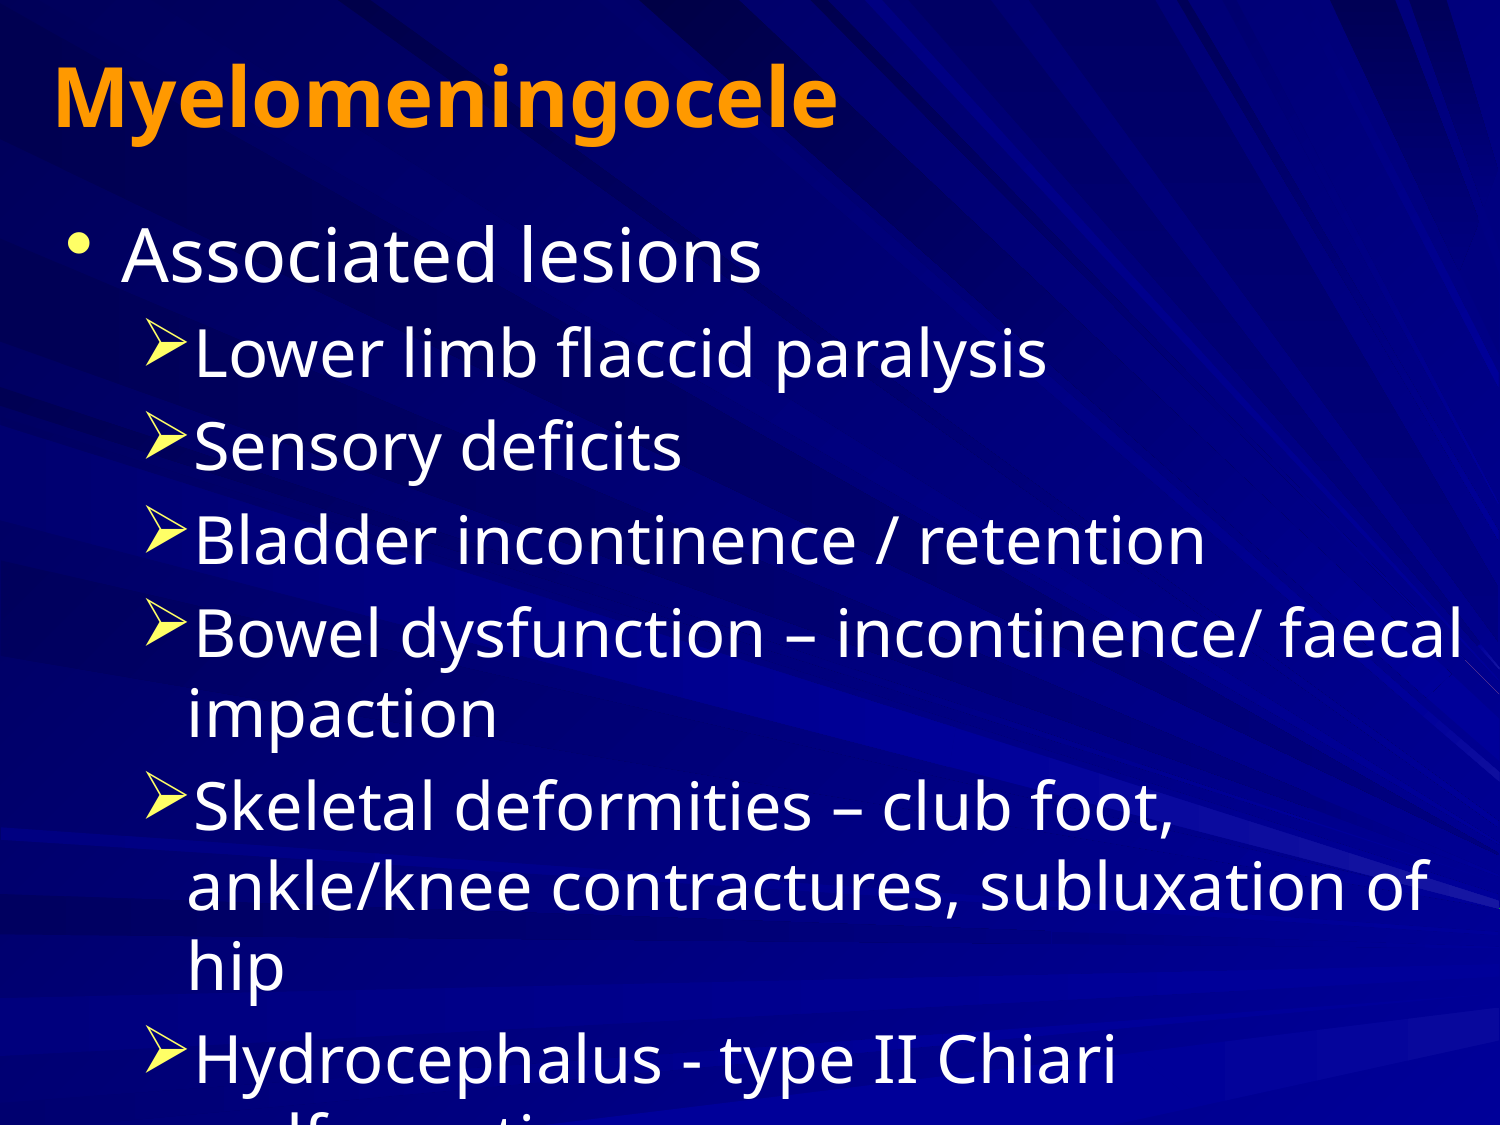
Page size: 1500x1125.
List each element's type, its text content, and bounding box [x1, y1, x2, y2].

list Associated lesions Lower limb flaccid paralysis Sensory deficits Bladder incontinence / retention Bowel dysfunction – incontinence/ faecal impaction Skeletal deformities – club foot, ankle/knee contractures, subluxation of hip Hydrocephalus - type II Chiari malformation [50, 200, 1500, 1125]
title Myelomeningocele [36, 0, 1387, 188]
